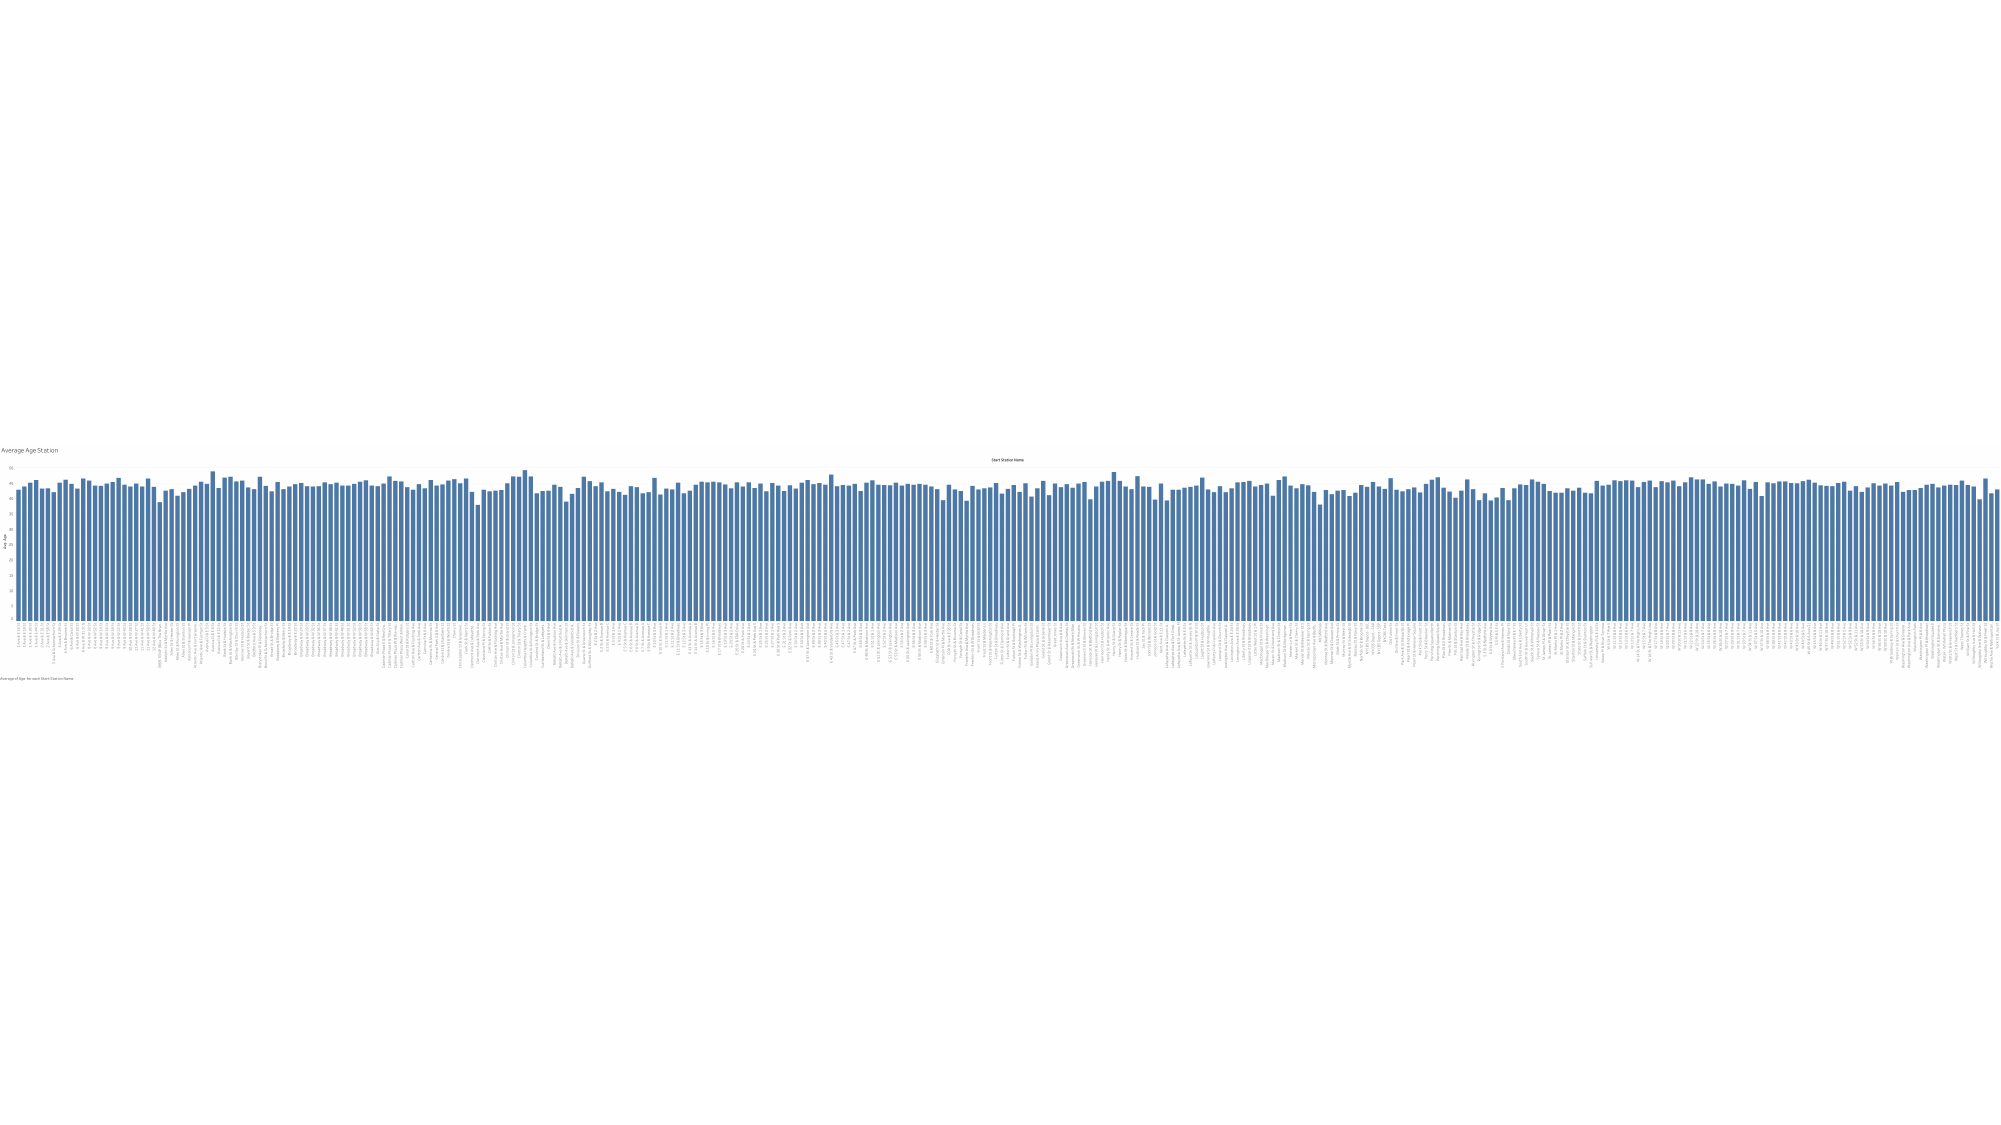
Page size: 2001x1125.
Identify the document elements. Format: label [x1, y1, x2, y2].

picture [0, 444, 2000, 681]
